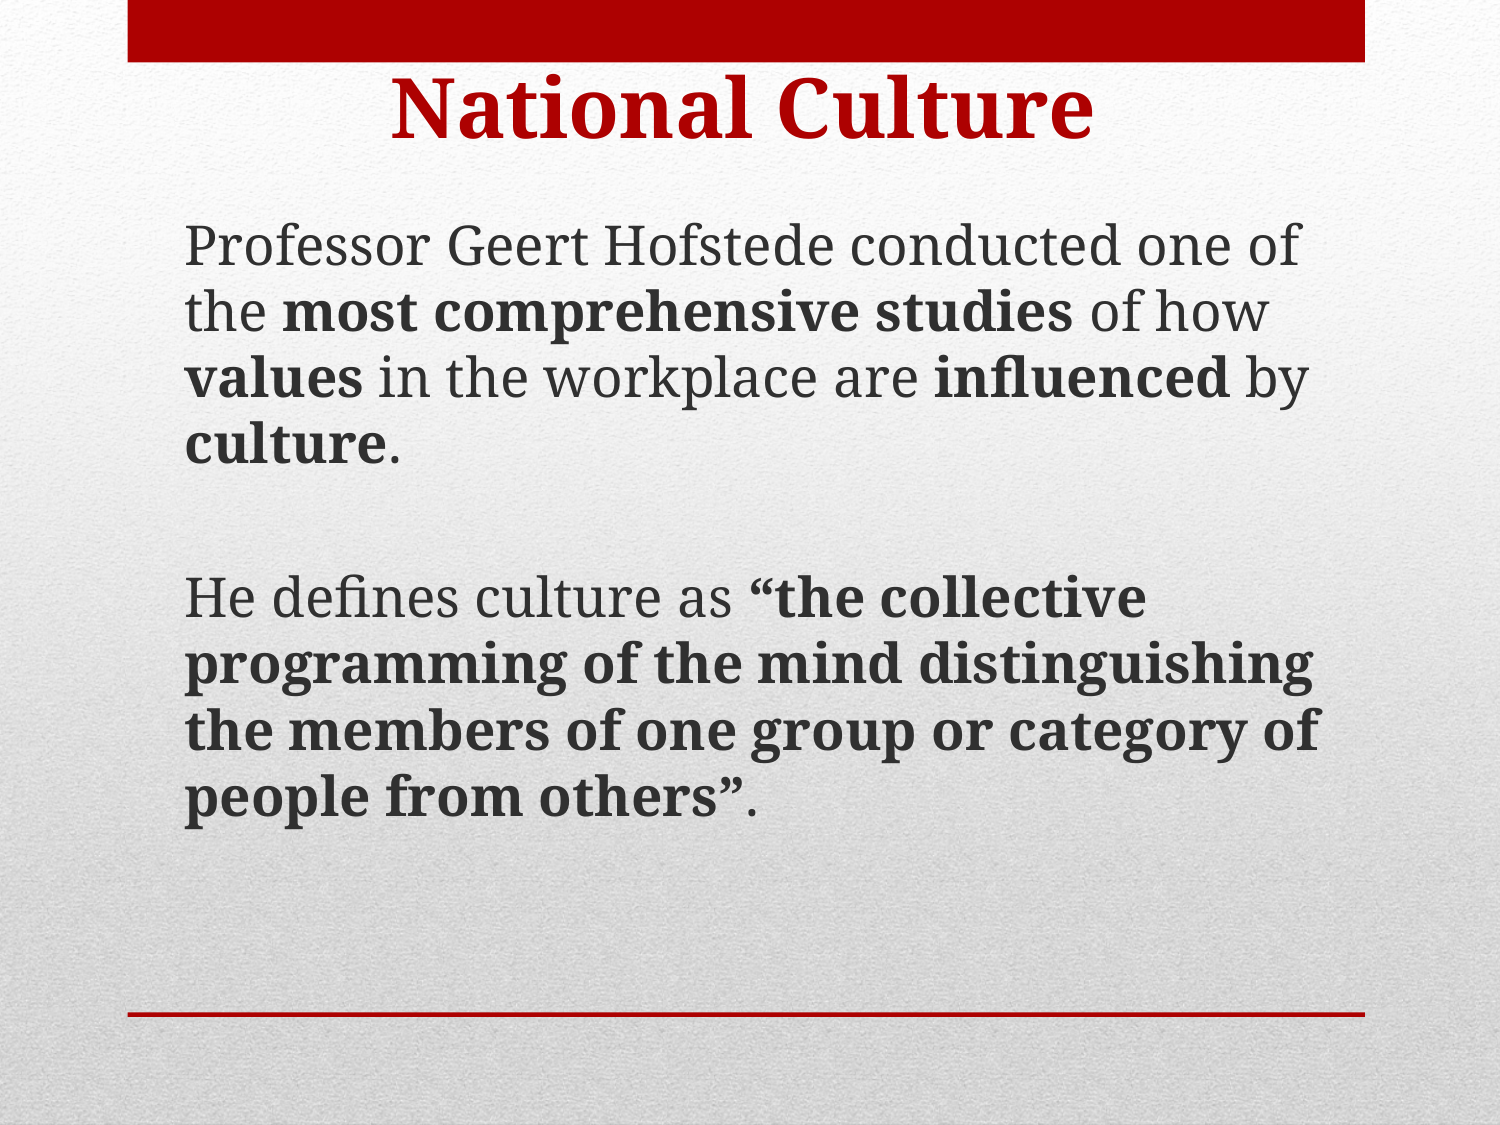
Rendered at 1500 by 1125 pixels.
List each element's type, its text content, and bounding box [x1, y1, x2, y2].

title National Culture [187, 0, 1300, 200]
list Professor Geert Hofstede conducted one of the most comprehensive studies of how values in the workplace are influenced by culture. He defines culture as “the collective programming of the mind distinguishing the members of one group or category of people from others”. [125, 200, 1363, 838]
